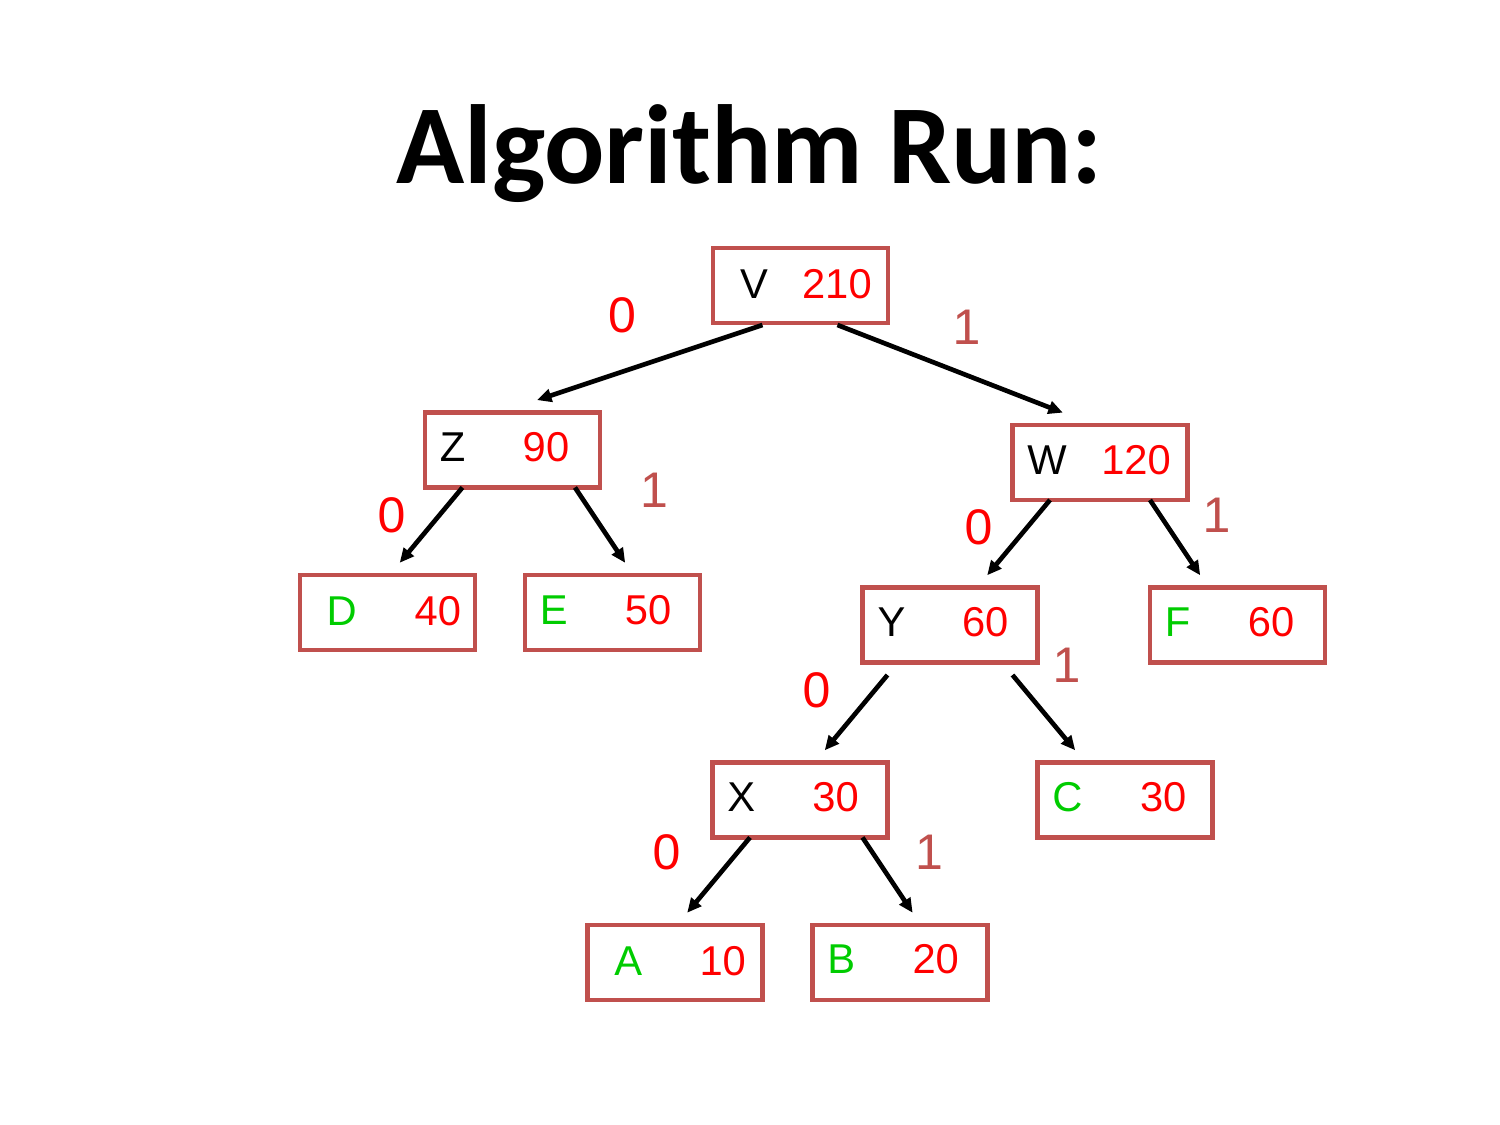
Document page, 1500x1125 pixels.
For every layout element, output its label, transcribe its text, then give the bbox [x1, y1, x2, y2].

text_box X 30 [712, 762, 875, 828]
text_box [1149, 499, 1201, 575]
text_box 0 [637, 812, 696, 888]
text_box [1012, 424, 1188, 500]
text_box [837, 324, 1063, 414]
text_box 0 [949, 487, 1007, 563]
text_box E 50 [525, 575, 687, 640]
text_box 0 [787, 649, 846, 725]
title Algorithm Run: [75, 45, 1425, 233]
text_box D 40 [311, 576, 476, 642]
text_box [425, 412, 600, 488]
text_box [812, 924, 988, 1000]
text_box [825, 674, 888, 751]
text_box 0 [593, 275, 651, 351]
text_box [399, 550, 413, 563]
text_box C 30 [1037, 762, 1202, 828]
text_box 1 [937, 287, 996, 363]
text_box Z 90 [425, 412, 585, 478]
text_box [712, 762, 888, 838]
text_box F 60 [1150, 587, 1310, 653]
text_box [687, 837, 751, 913]
text_box 0 [362, 474, 421, 550]
text_box [300, 574, 475, 650]
text_box Y 60 [862, 587, 1024, 653]
text_box [1012, 674, 1075, 751]
text_box V 210 [725, 249, 887, 315]
text_box 1 [1037, 624, 1096, 700]
text_box [862, 837, 913, 913]
text_box [713, 248, 888, 324]
text_box 1 [900, 812, 958, 888]
text_box 1 [1187, 474, 1246, 550]
text_box [587, 924, 763, 1000]
text_box A 10 [600, 926, 760, 992]
text_box B 20 [812, 924, 974, 990]
text_box 1 [625, 449, 683, 525]
text_box [537, 324, 763, 402]
text_box [574, 487, 625, 563]
text_box [987, 563, 1001, 575]
text_box W 120 [1012, 425, 1186, 490]
text_box [1149, 587, 1325, 663]
text_box [525, 574, 700, 650]
text_box [862, 587, 1038, 663]
text_box [1037, 762, 1213, 838]
